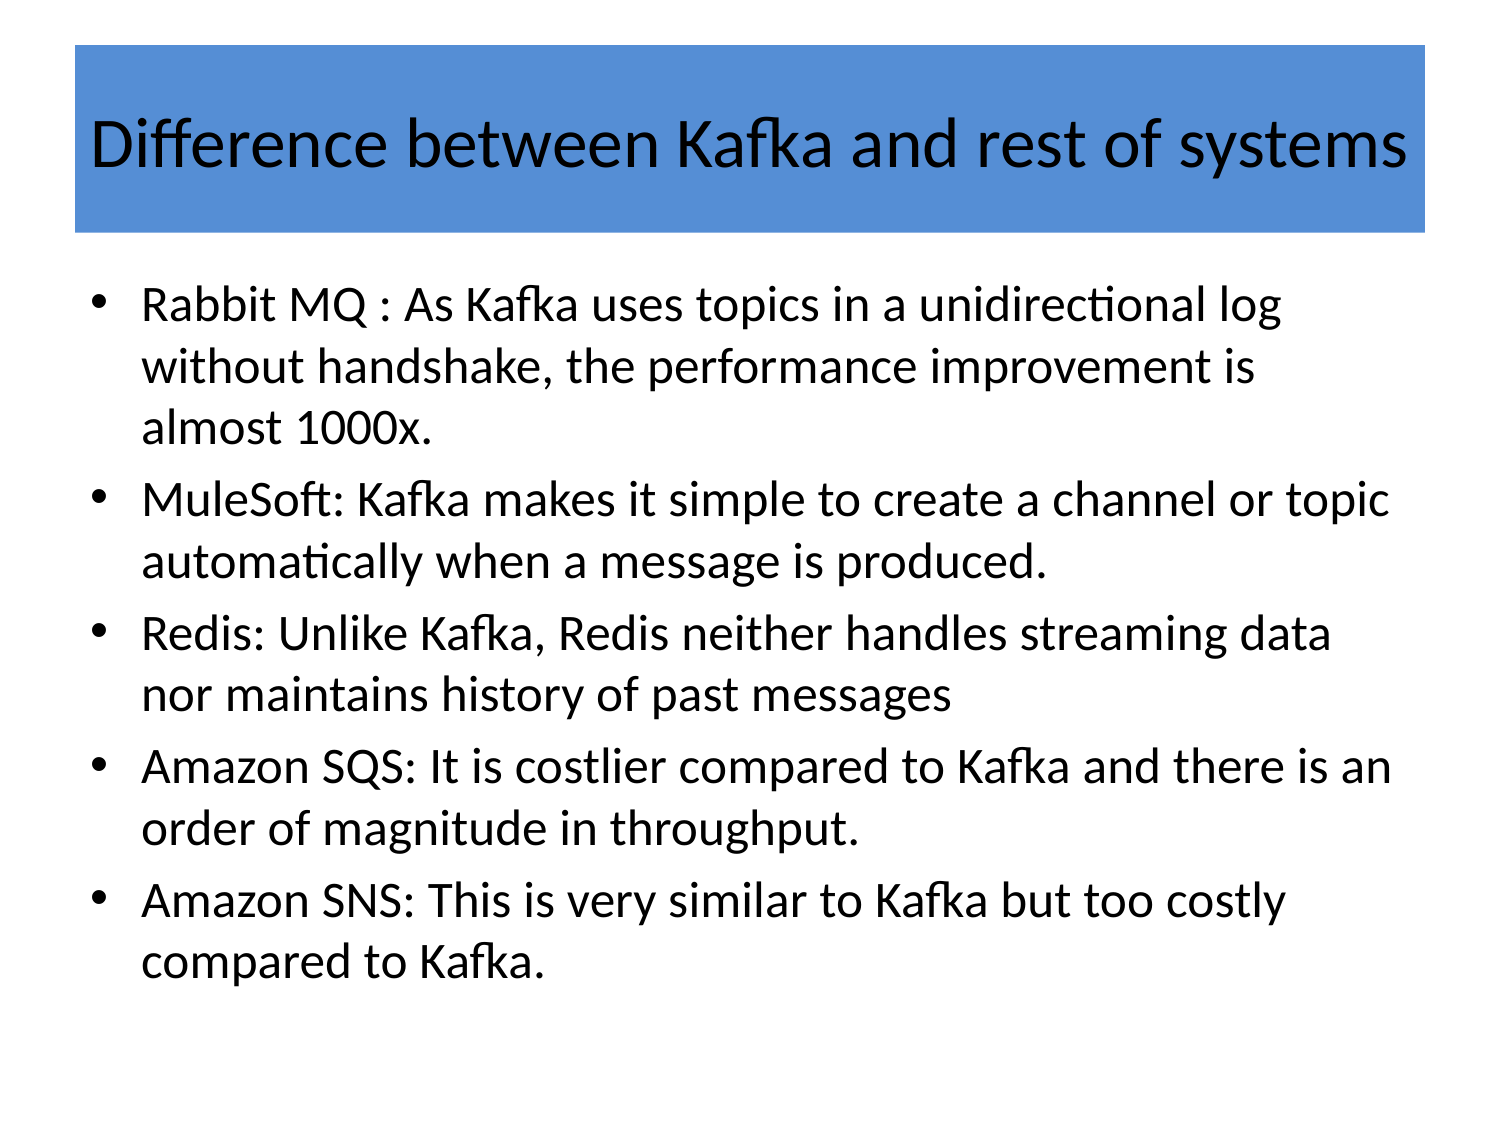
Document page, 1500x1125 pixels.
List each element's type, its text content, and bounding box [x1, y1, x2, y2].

list Rabbit MQ : As Kafka uses topics in a unidirectional log without handshake, the performance improvement is almost 1000x. MuleSoft: Kafka makes it simple to create a channel or topic automatically when a message is produced. Redis: Unlike Kafka, Redis neither handles streaming data nor maintains history of past messages Amazon SQS: It is costlier compared to Kafka and there is an order of magnitude in throughput. Amazon SNS: This is very similar to Kafka but too costly compared to Kafka. [75, 262, 1425, 1005]
title Difference between Kafka and rest of systems [75, 45, 1425, 233]
